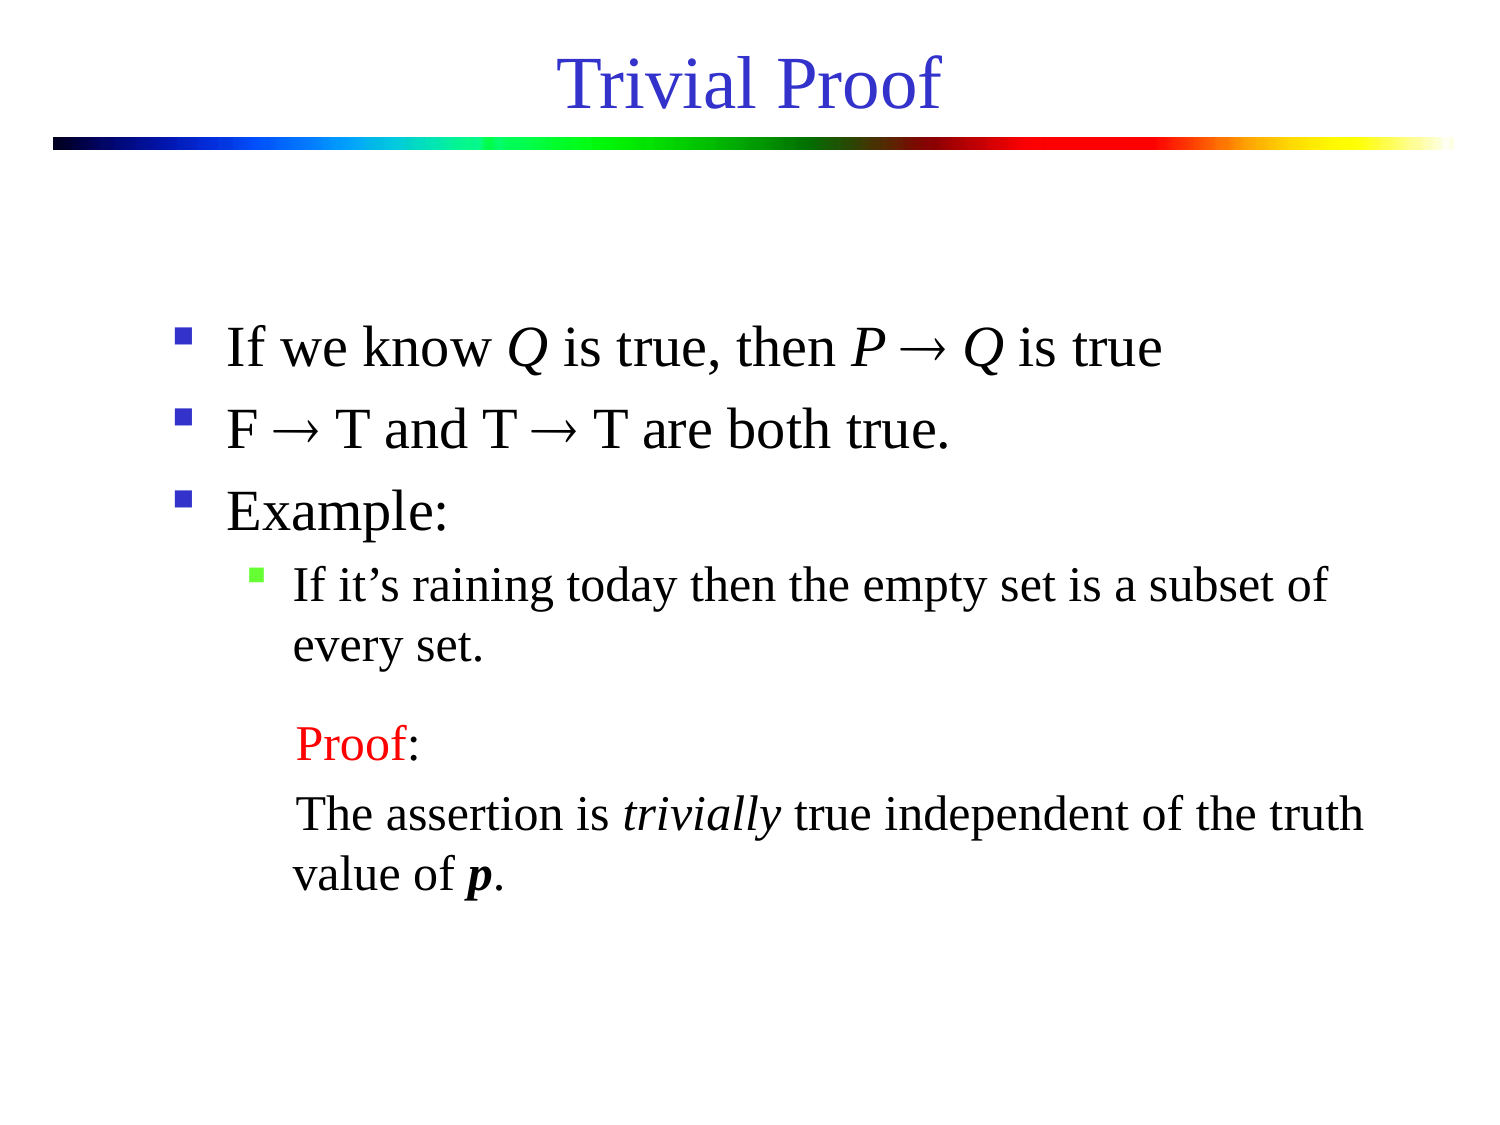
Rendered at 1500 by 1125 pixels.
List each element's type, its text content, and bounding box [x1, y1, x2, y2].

picture [53, 137, 351, 150]
picture [379, 137, 1454, 150]
title Trivial Proof [111, 18, 1388, 138]
list If we know Q is true, then P  Q is true F  T and T  T are both true. Example: If it’s raining today then the empty set is a subset of every set. Proof: The assertion is trivially true independent of the truth value of p. [159, 302, 1459, 934]
